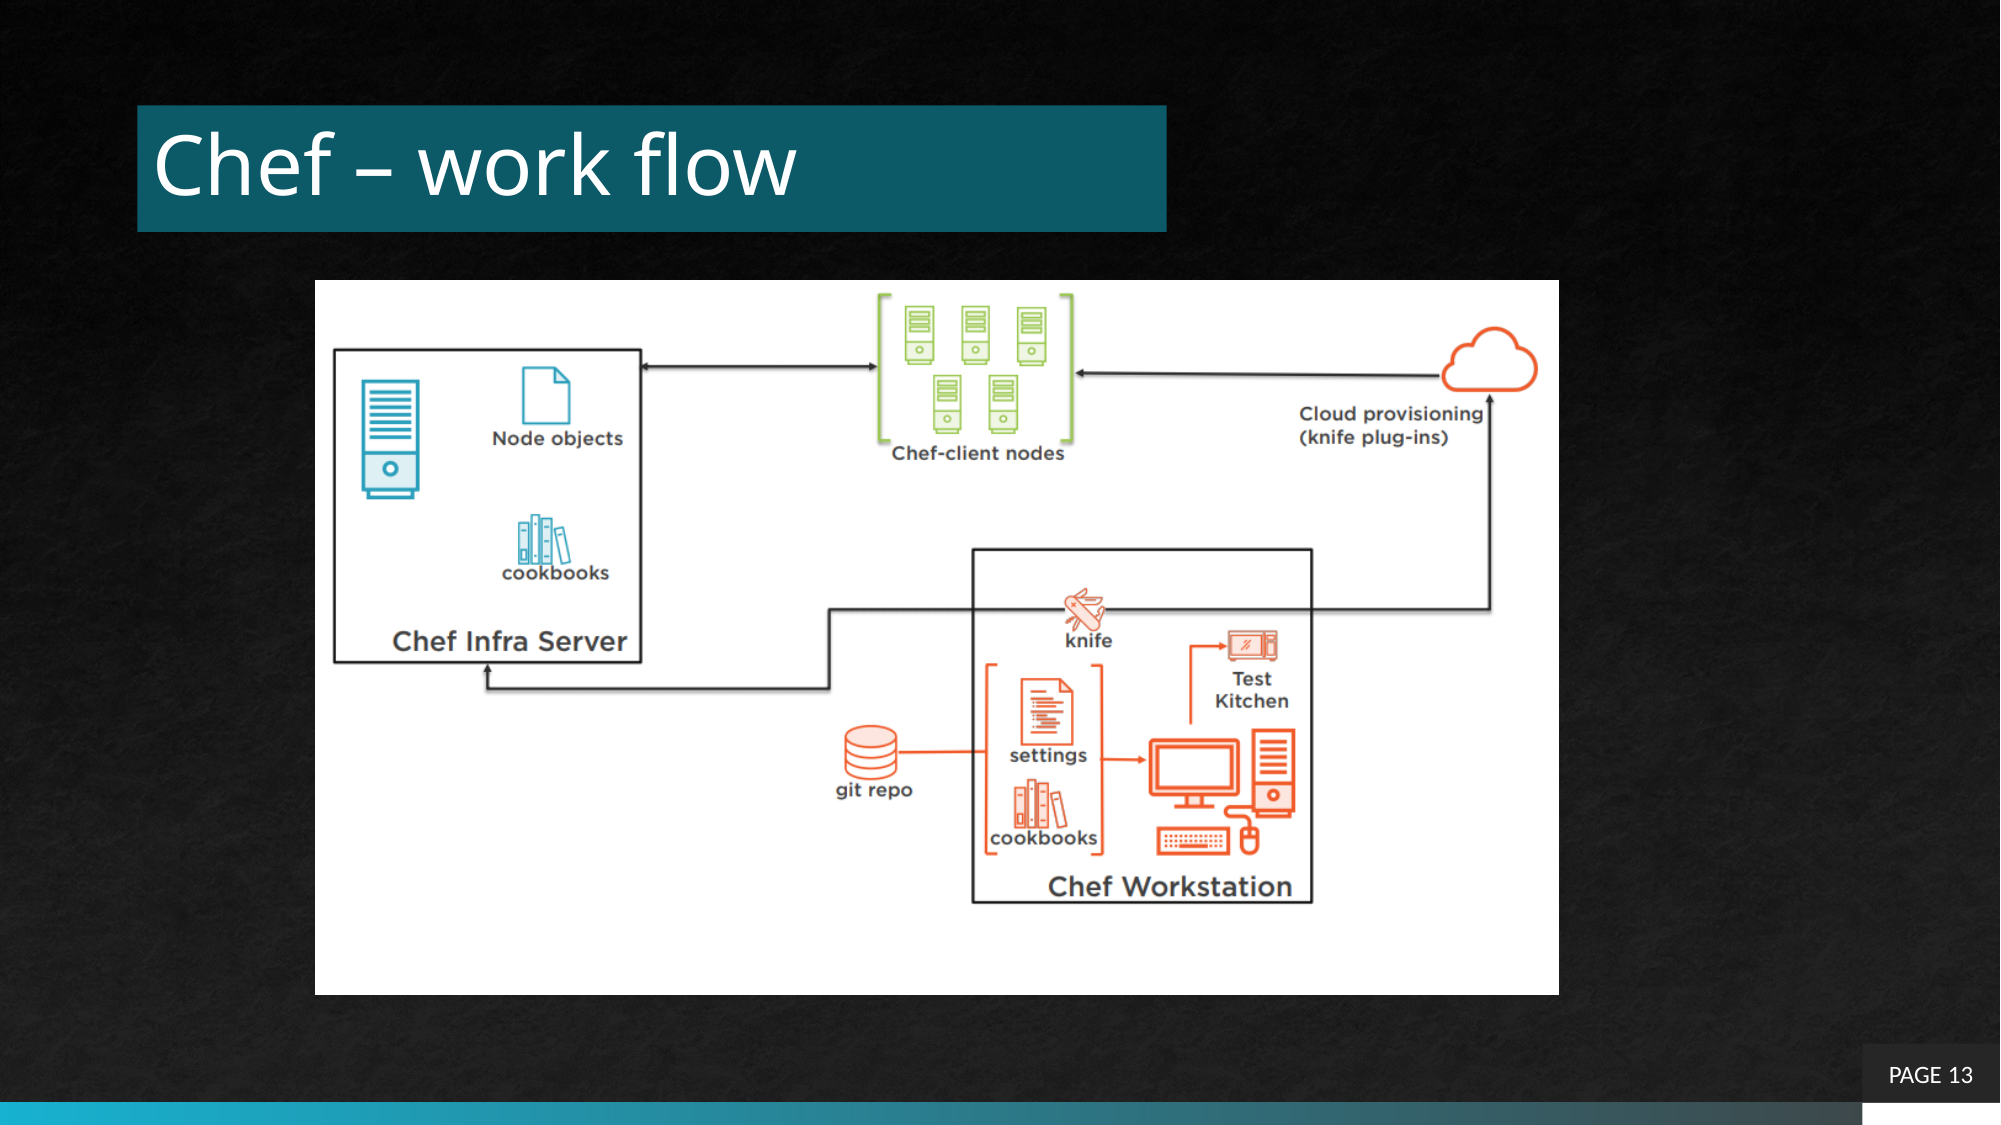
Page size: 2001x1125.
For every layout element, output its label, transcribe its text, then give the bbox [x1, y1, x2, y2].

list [315, 280, 1559, 995]
title Chef – work flow [137, 105, 1167, 232]
slide_number PAGE 13 [1862, 1043, 2000, 1103]
picture [0, 0, 2000, 1103]
